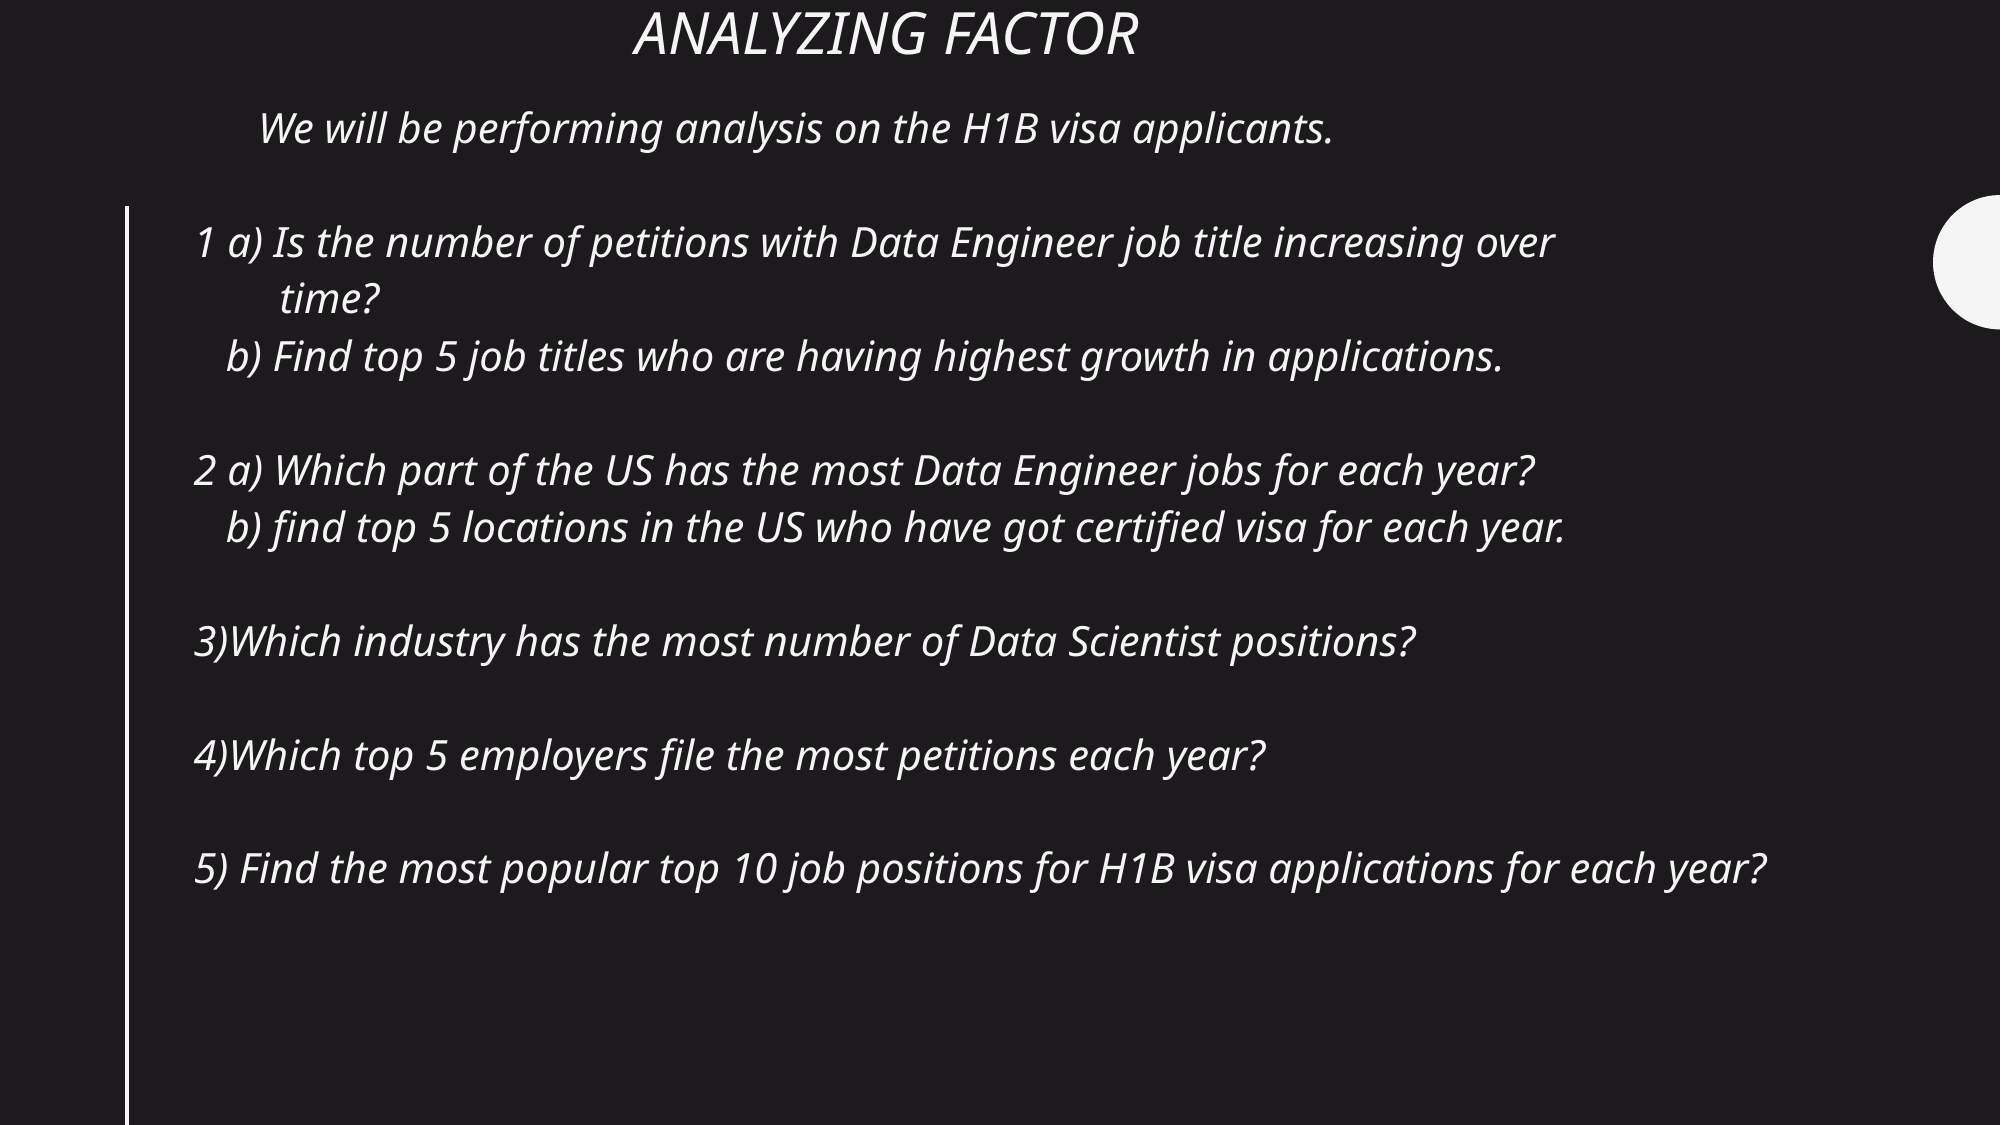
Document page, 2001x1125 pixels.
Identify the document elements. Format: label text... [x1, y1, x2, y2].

title Analyzing factor [178, 0, 1333, 86]
subtitle We will be performing analysis on the H1B visa applicants. 1 a) Is the number of petitions with Data Engineer job title increasing over time? b) Find top 5 job titles who are having highest growth in applications. 2 a) Which part of the US has the most Data Engineer jobs for each year? b) find top 5 locations in the US who have got certified visa for each year. 3)Which industry has the most number of Data Scientist positions? 4)Which top 5 employers file the most petitions each year? 5) Find the most popular top 10 job positions for H1B visa applications for each year? [178, 86, 1922, 963]
